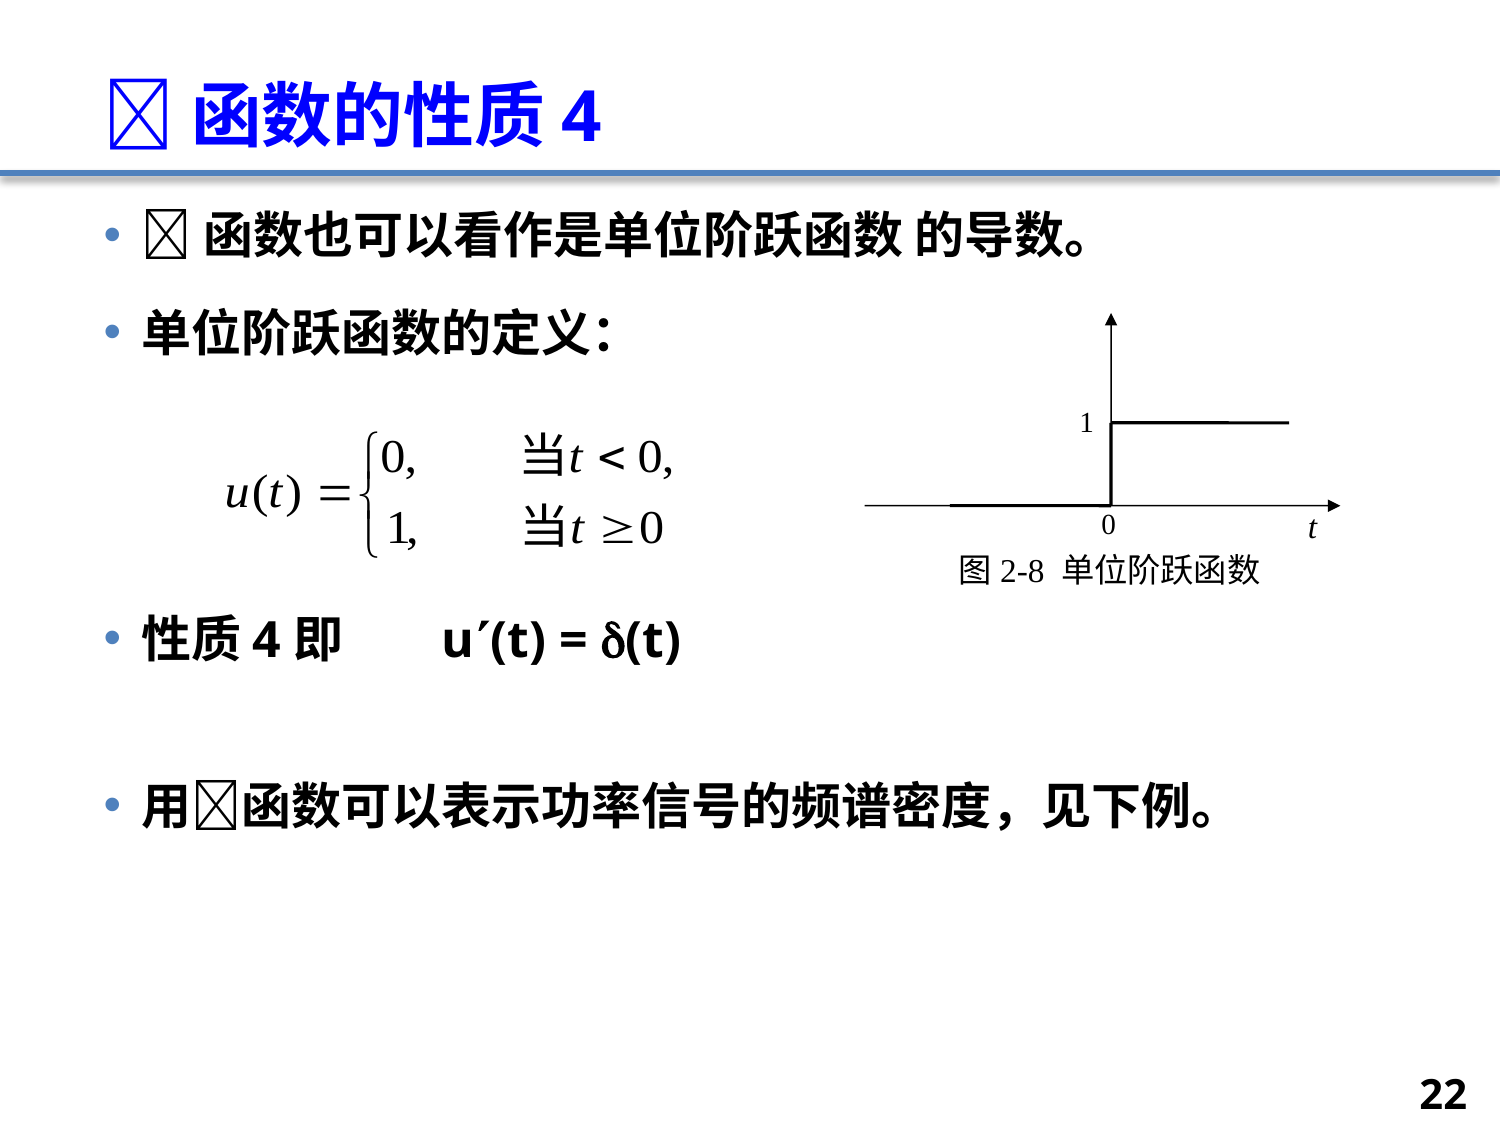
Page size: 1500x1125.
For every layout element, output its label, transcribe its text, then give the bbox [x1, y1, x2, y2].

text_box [218, 420, 684, 571]
slide_number 22 [1379, 1075, 1483, 1118]
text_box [820, 290, 1365, 604]
list 函数也可以看作是单位阶跃函数 的导数。 单位阶跃函数的定义： 性质4即 u(t) = (t) 用函数可以表示功率信号的频谱密度，见下例。 [88, 196, 1412, 1024]
title 函数的性质4 [88, 30, 1412, 164]
